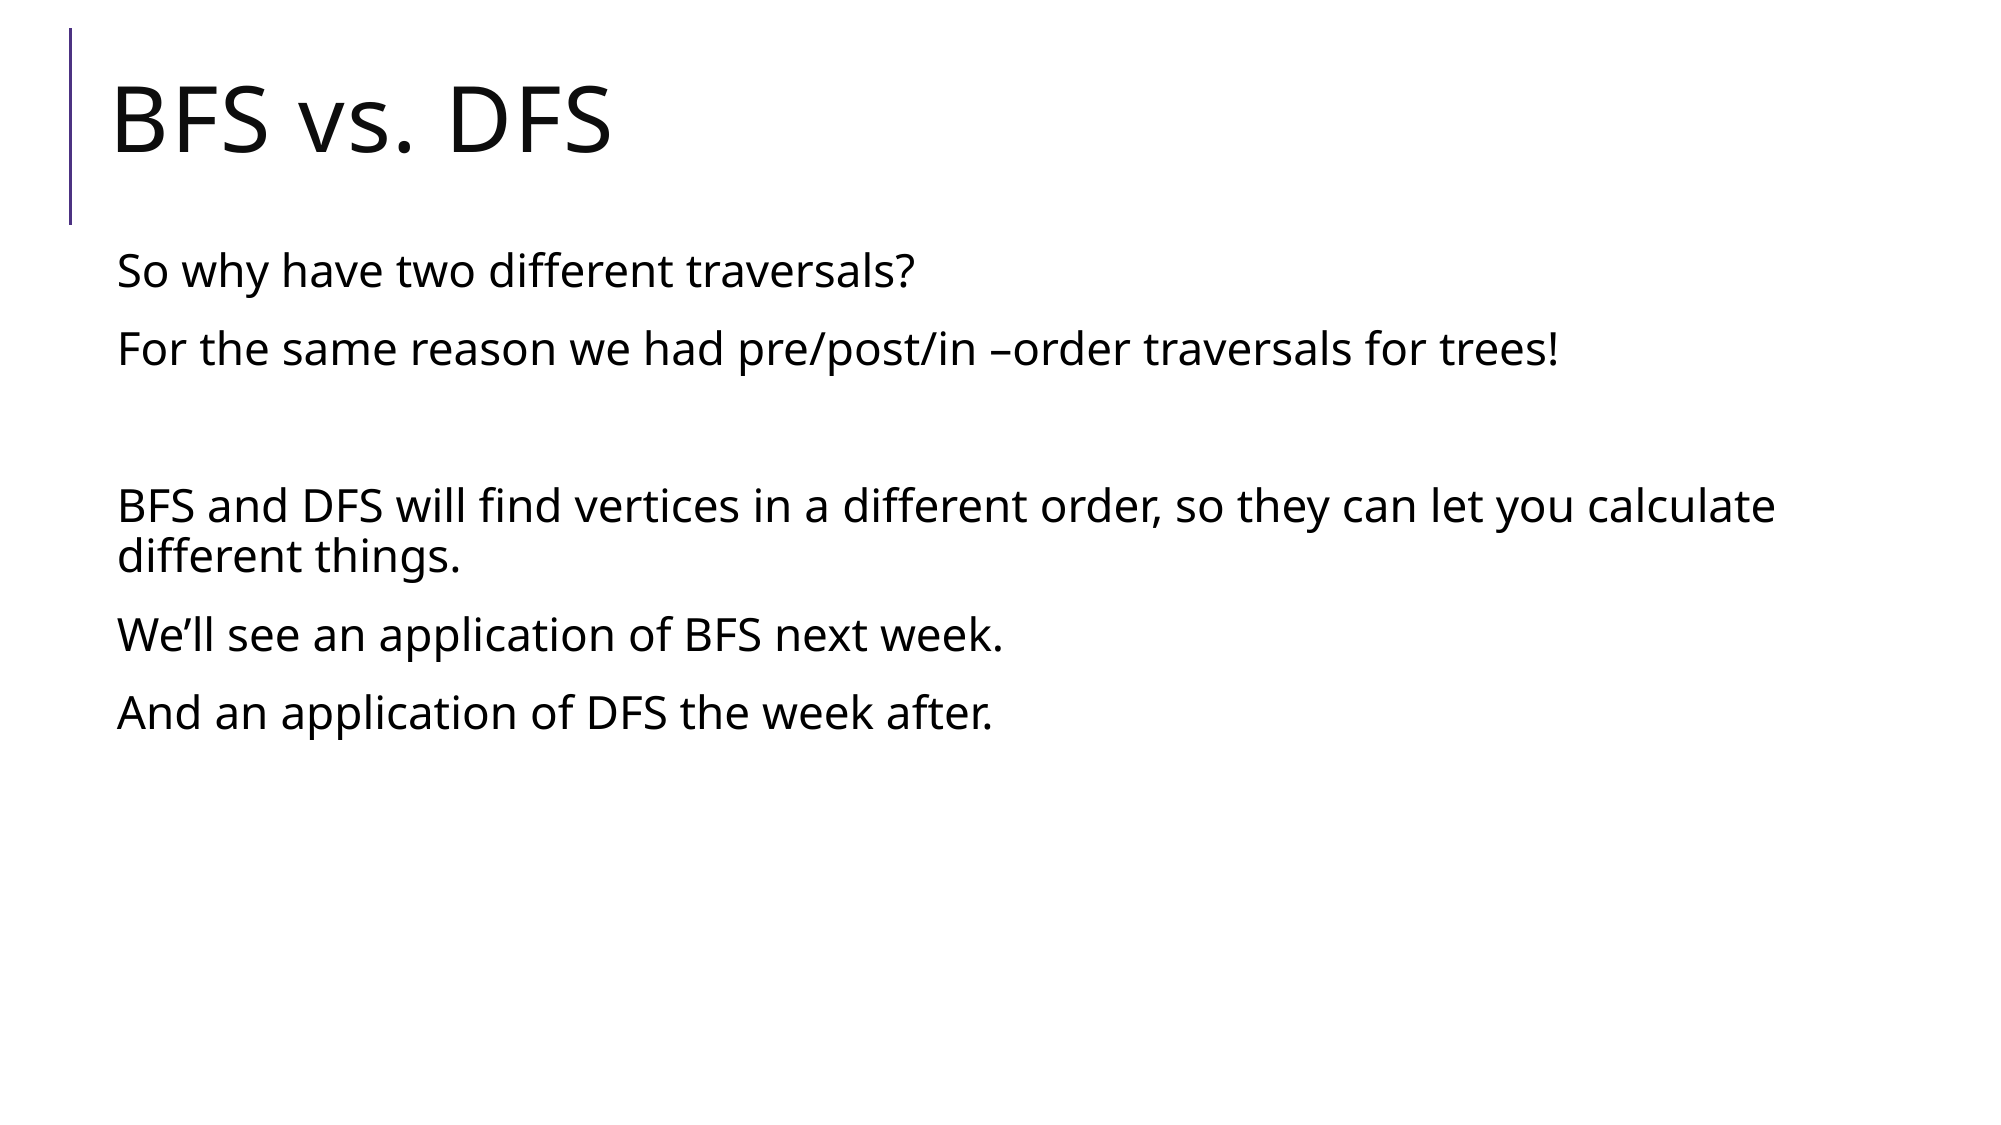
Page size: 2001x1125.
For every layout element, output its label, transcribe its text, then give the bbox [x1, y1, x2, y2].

title BFS vs. DFS [94, 43, 1930, 210]
list So why have two different traversals? For the same reason we had pre/post/in –order traversals for trees! BFS and DFS will find vertices in a different order, so they can let you calculate different things. We’ll see an application of BFS next week. And an application of DFS the week after. [94, 240, 1930, 1035]
